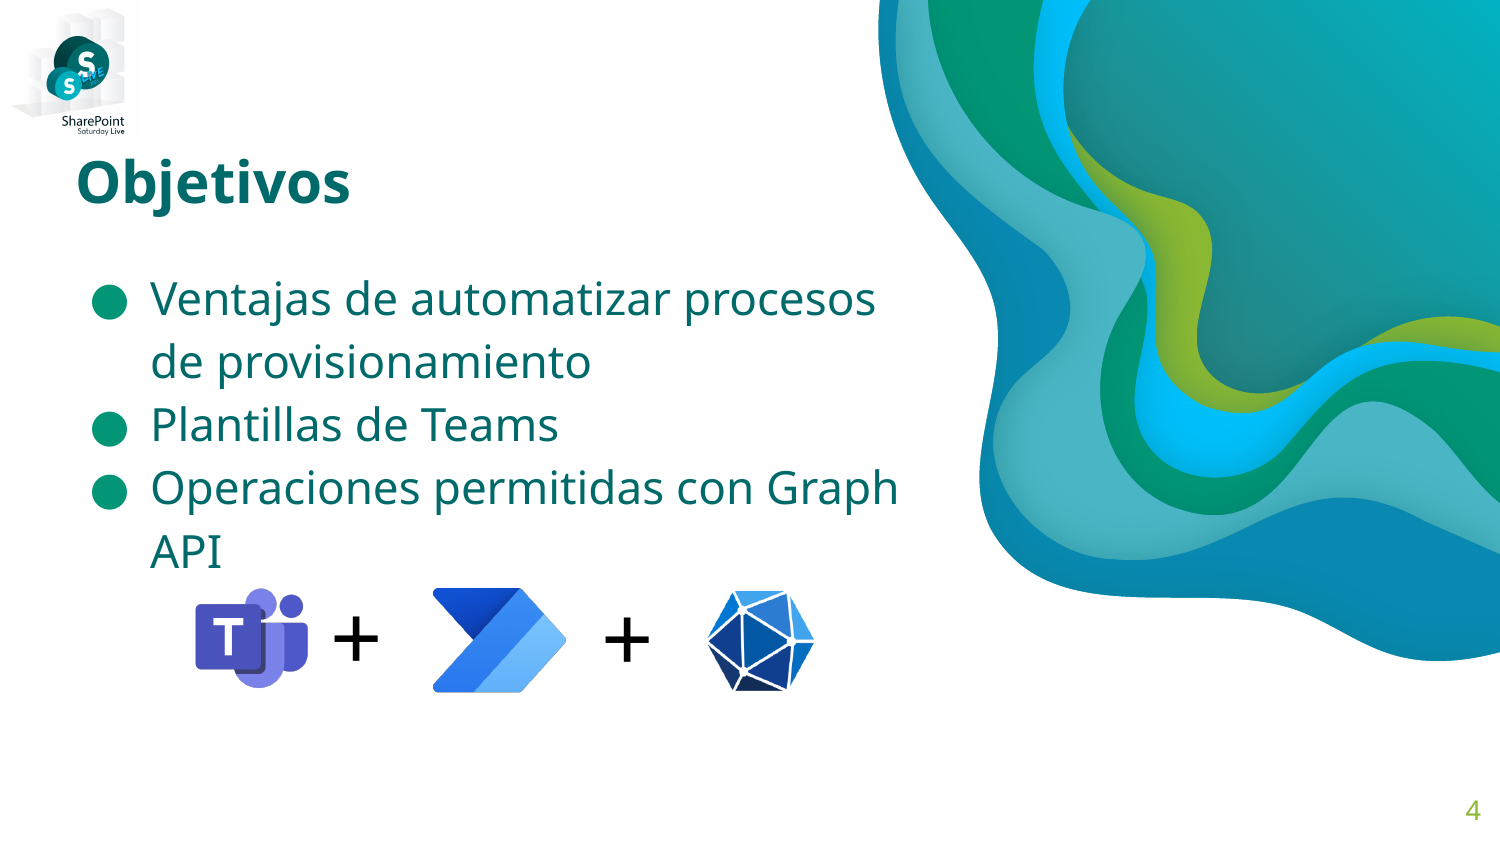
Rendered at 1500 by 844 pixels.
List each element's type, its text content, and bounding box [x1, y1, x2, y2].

title Objetivos [75, 97, 931, 215]
picture [8, 0, 142, 140]
slide_number 4 [1391, 779, 1482, 844]
list Ventajas de automatizar procesos de provisionamiento Plantillas de Teams Operaciones permitidas con Graph API [75, 261, 931, 745]
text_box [185, 572, 820, 707]
